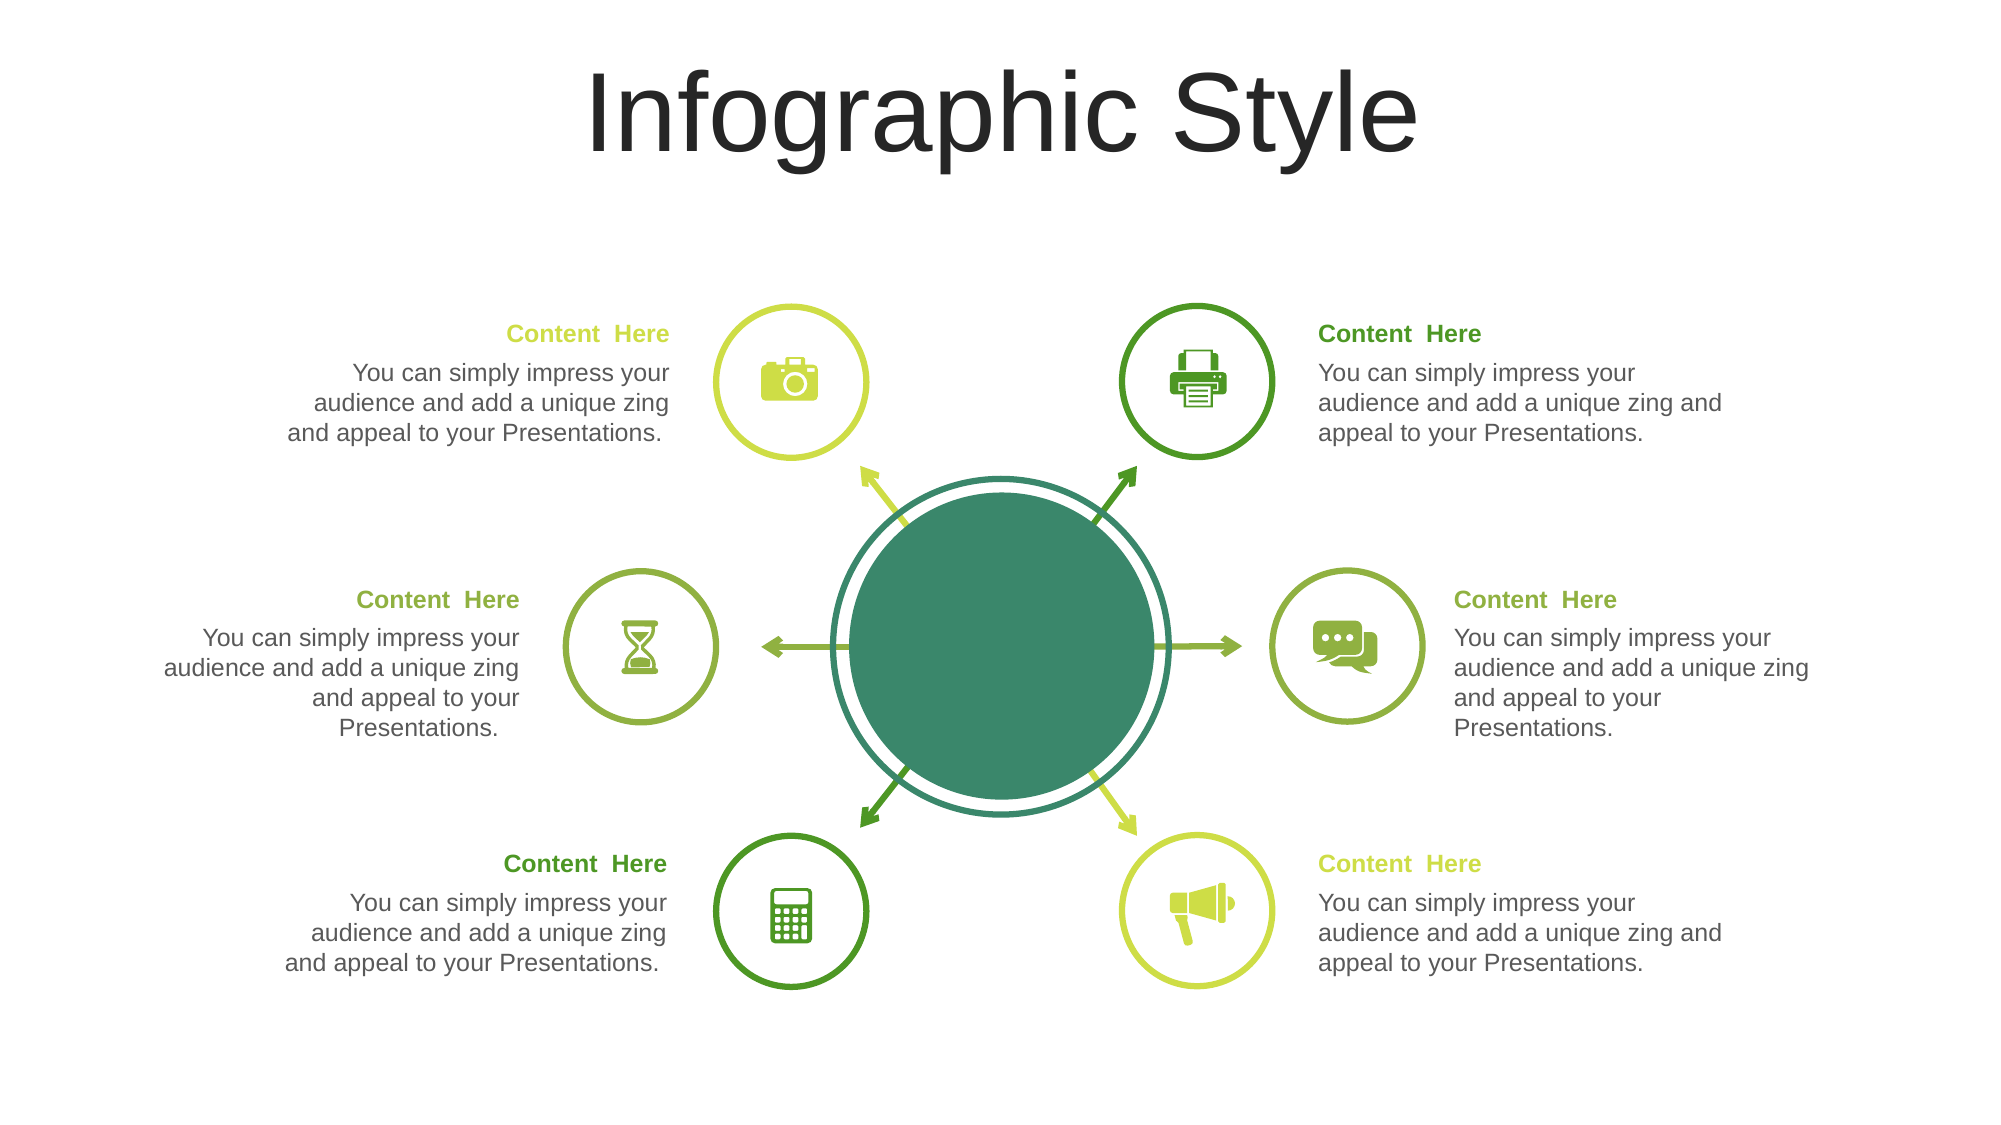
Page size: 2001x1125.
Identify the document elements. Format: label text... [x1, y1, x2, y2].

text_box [270, 310, 565, 456]
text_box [268, 840, 565, 986]
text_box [1438, 575, 1837, 721]
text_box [131, 575, 536, 721]
list Infographic Style [53, 55, 1952, 175]
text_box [565, 305, 1423, 988]
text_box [1423, 840, 1741, 986]
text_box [1423, 310, 1741, 456]
